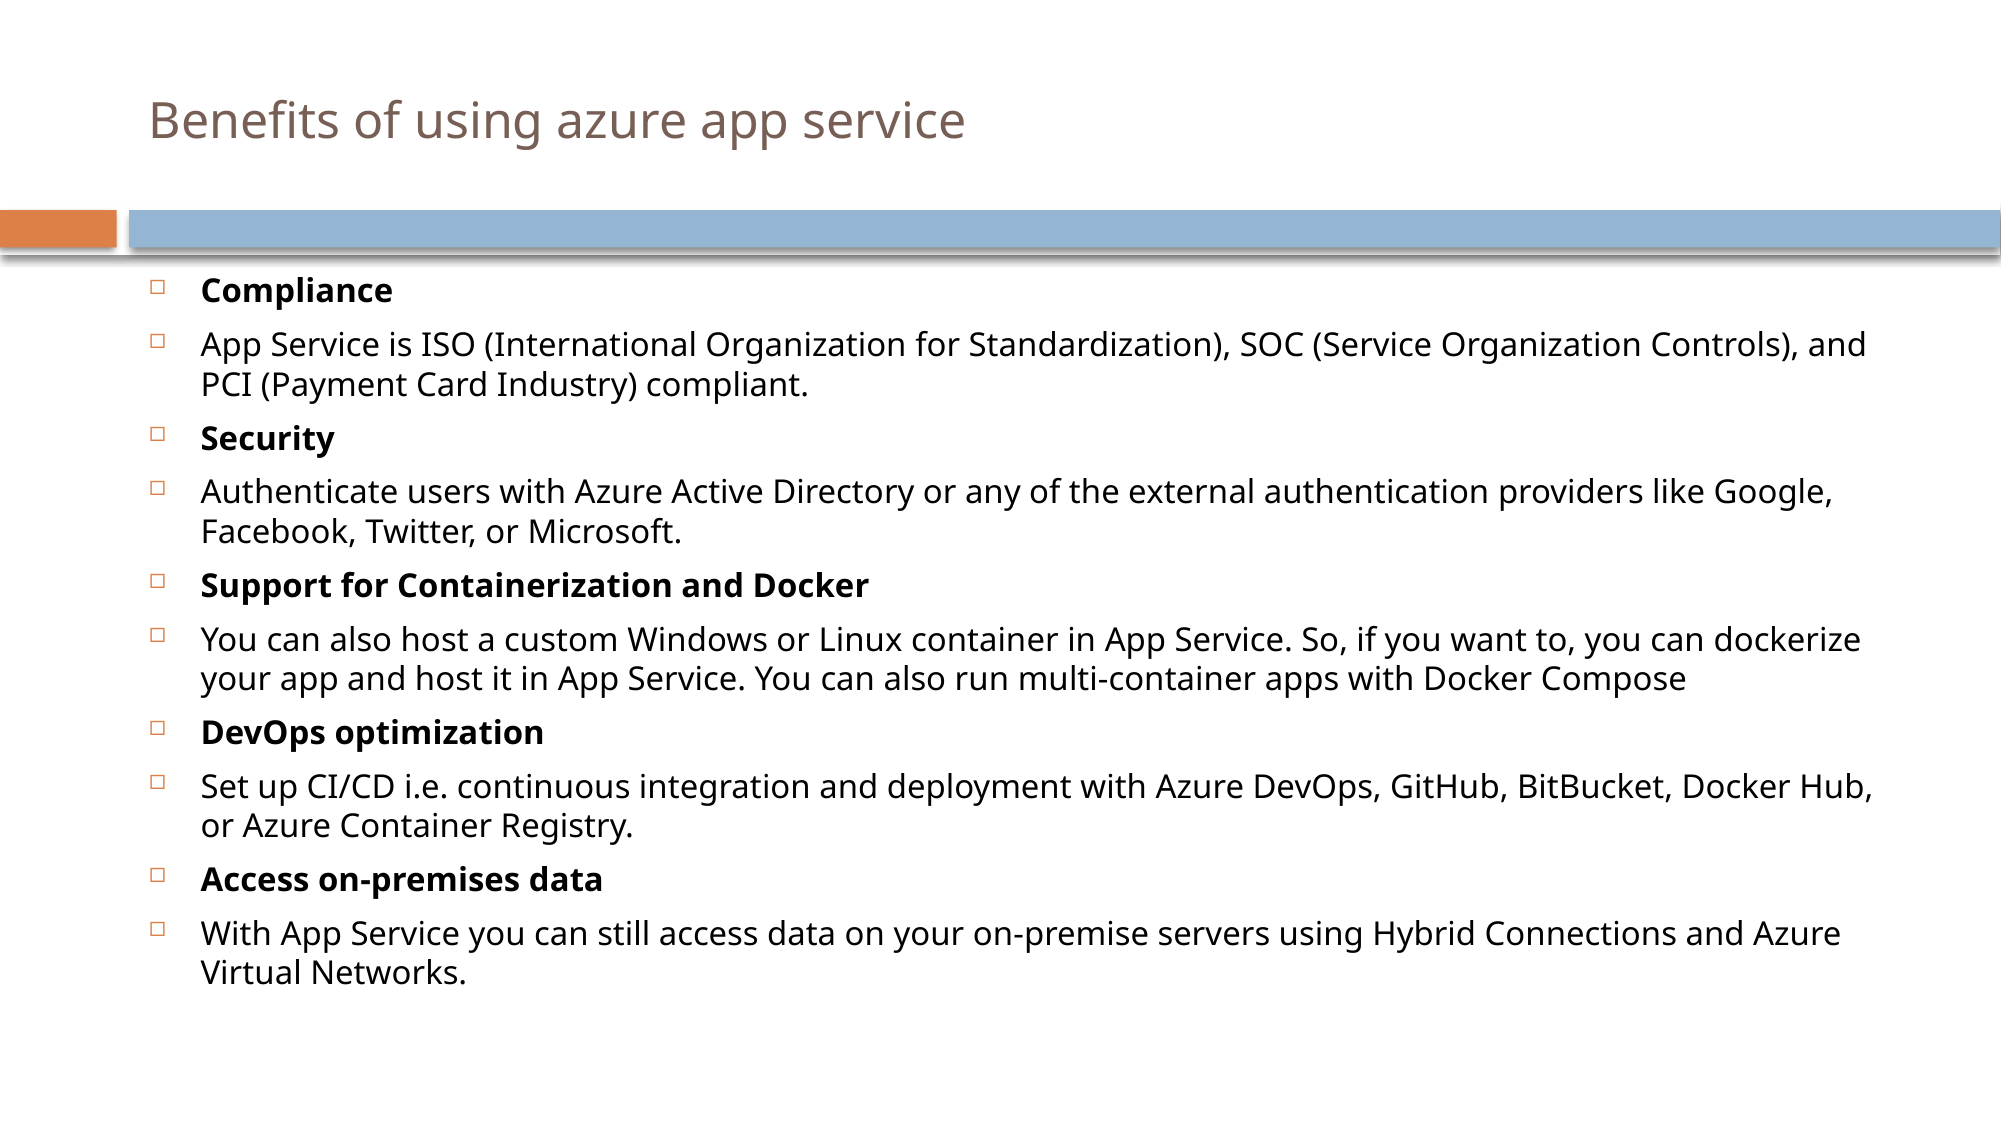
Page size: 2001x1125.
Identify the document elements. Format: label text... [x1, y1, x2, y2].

list Compliance App Service is ISO (International Organization for Standardization), SOC (Service Organization Controls), and PCI (Payment Card Industry) compliant. Security Authenticate users with Azure Active Directory or any of the external authentication providers like Google, Facebook, Twitter, or Microsoft. Support for Containerization and Docker You can also host a custom Windows or Linux container in App Service. So, if you want to, you can dockerize your app and host it in App Service. You can also run multi-container apps with Docker Compose DevOps optimization Set up CI/CD i.e. continuous integration and deployment with Azure DevOps, GitHub, BitBucket, Docker Hub, or Azure Container Registry. Access on-premises data With App Service you can still access data on your on-premise servers using Hybrid Connections and Azure Virtual Networks. [133, 262, 1918, 1000]
title Benefits of using azure app service [133, 37, 1918, 200]
